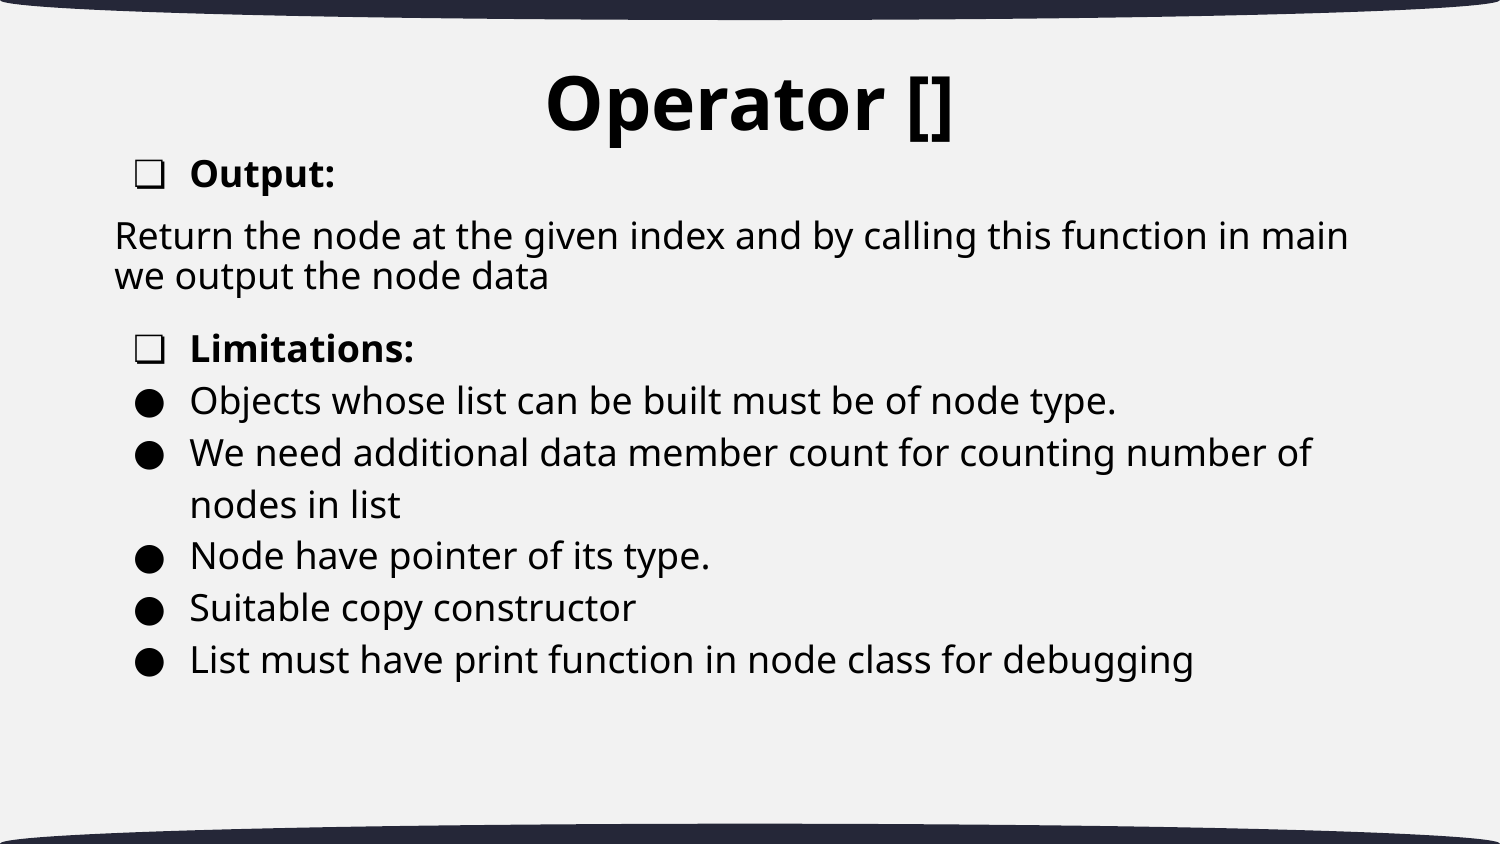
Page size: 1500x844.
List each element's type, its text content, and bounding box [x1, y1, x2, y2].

list Output: Return the node at the given index and by calling this function in main we output the node data Limitations: Objects whose list can be built must be of node type. We need additional data member count for counting number of nodes in list Node have pointer of its type. Suitable copy constructor List must have print function in node class for debugging [103, 144, 1397, 803]
title Operator [] [103, 24, 1397, 144]
